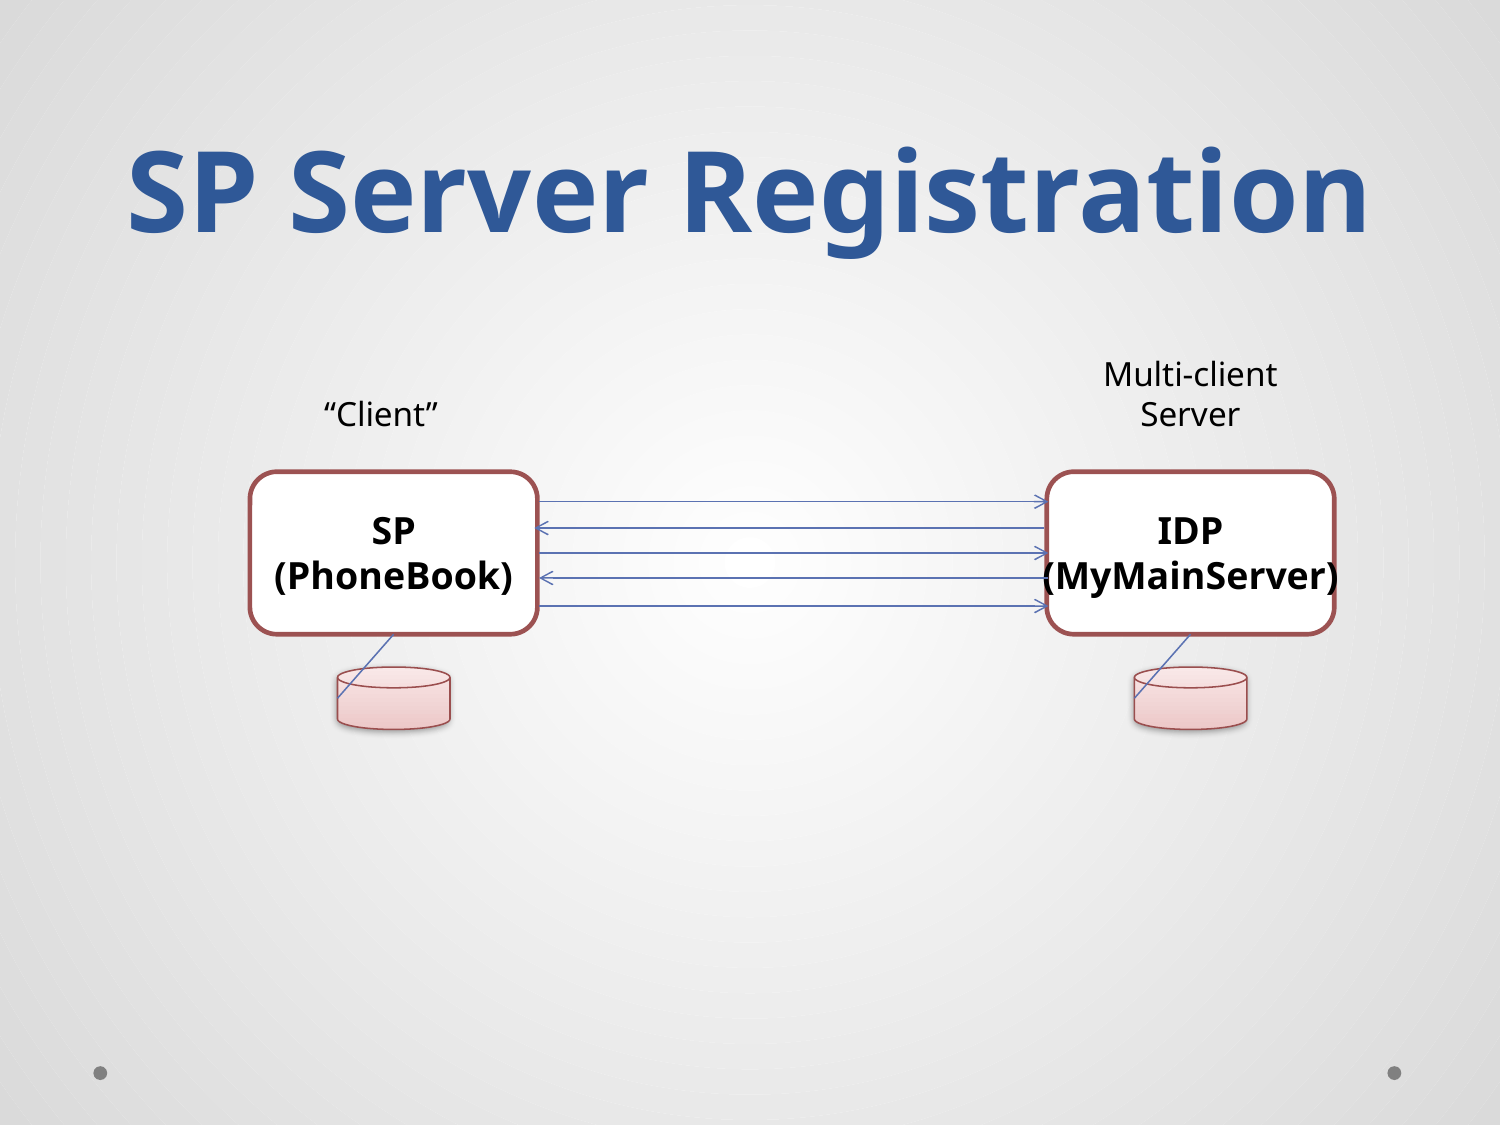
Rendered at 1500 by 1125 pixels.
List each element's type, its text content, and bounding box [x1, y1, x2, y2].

text_box IDP (MyMainServer) [1021, 499, 1360, 605]
text_box “Client” [309, 385, 479, 441]
text_box [336, 666, 451, 731]
title SP Server Registration [75, 0, 1425, 263]
text_box [1044, 469, 1337, 499]
text_box [247, 469, 540, 637]
text_box Multi-client Server [1085, 345, 1296, 441]
text_box SP (PhoneBook) [249, 499, 538, 605]
text_box [1045, 605, 1337, 637]
text_box [1133, 666, 1248, 731]
